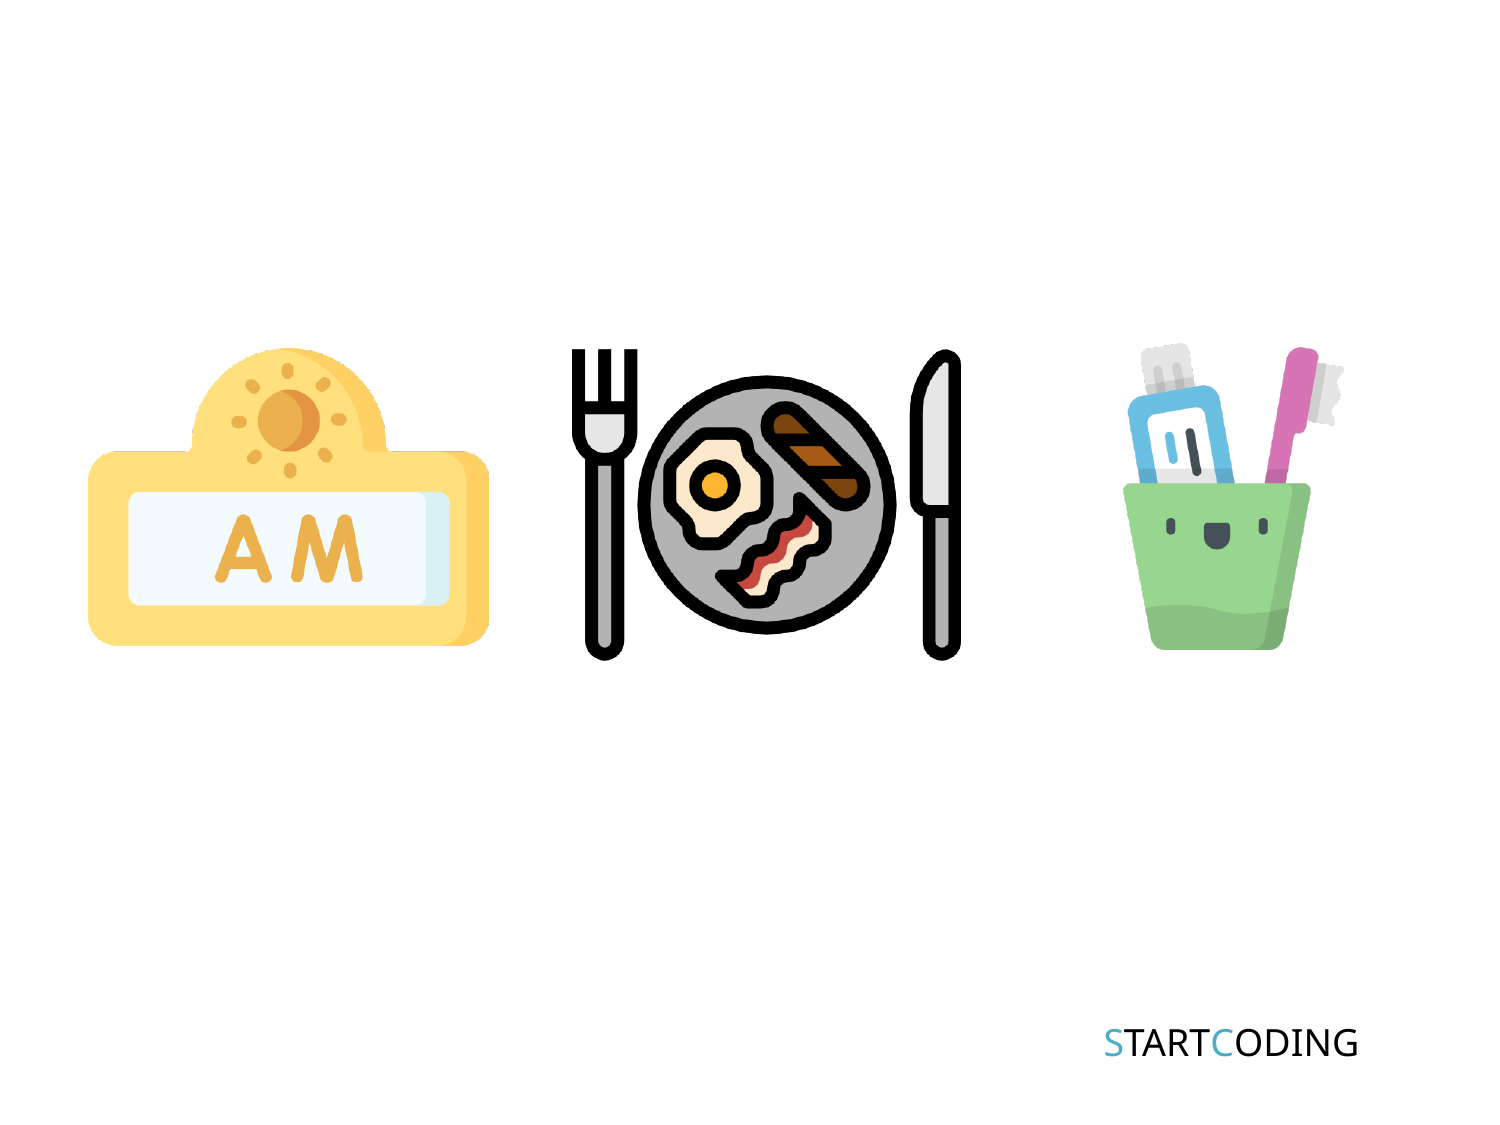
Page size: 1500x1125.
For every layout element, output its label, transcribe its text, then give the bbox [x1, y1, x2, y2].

text_box STARTCODING [1089, 1011, 1374, 1072]
picture [88, 296, 489, 697]
picture [1080, 343, 1387, 650]
picture [572, 310, 962, 699]
